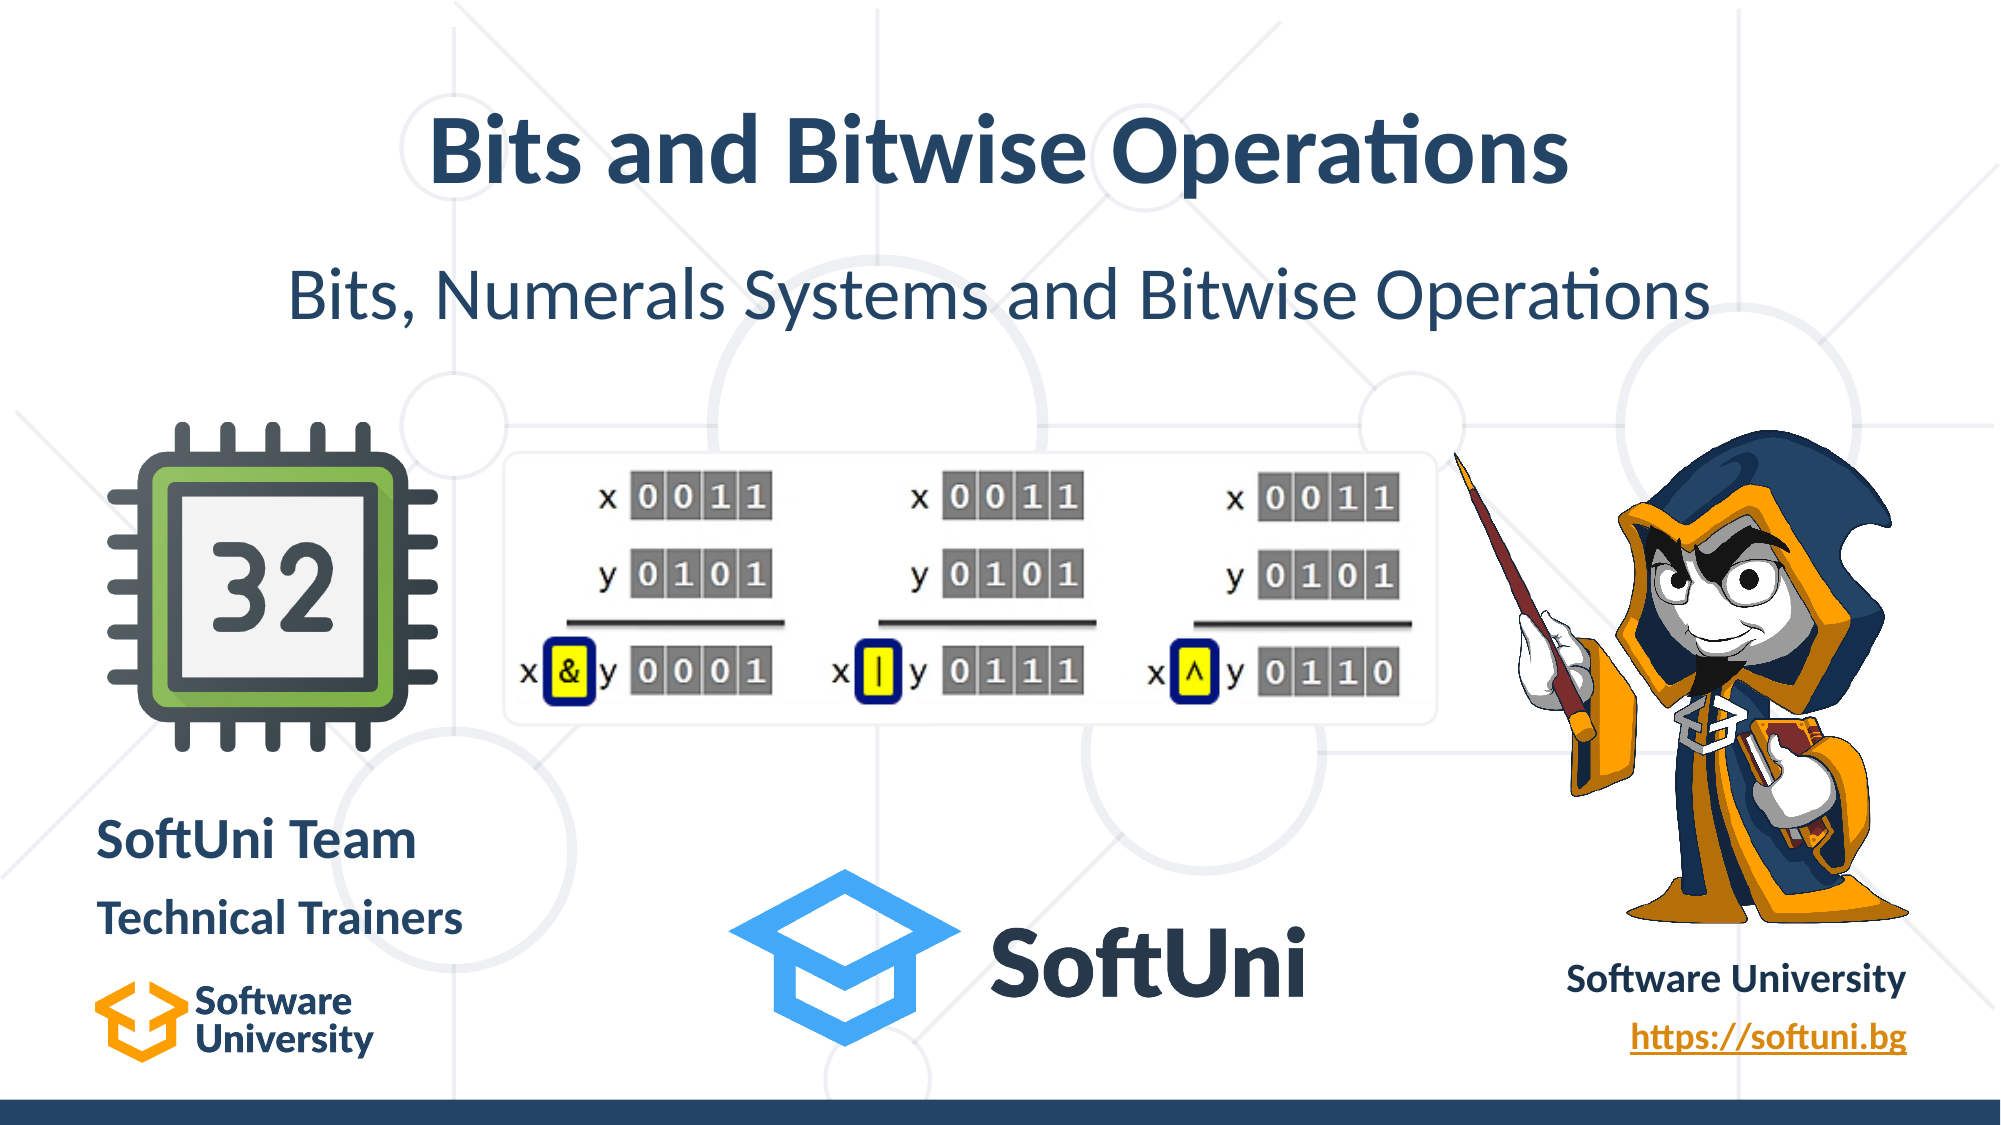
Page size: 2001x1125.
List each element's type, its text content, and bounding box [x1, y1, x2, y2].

picture [1451, 428, 1910, 924]
list https://softuni.bg [1428, 1005, 1913, 1062]
list Software University [1428, 944, 1913, 1005]
subtitle Bits, Numerals Systems and Bitwise Operations [90, 233, 1910, 356]
list SoftUni Team [90, 795, 580, 871]
picture [709, 850, 1325, 1064]
picture [503, 451, 1438, 726]
picture [106, 421, 438, 753]
list Technical Trainers [90, 876, 580, 950]
title Bits and Bitwise Operations [90, 63, 1910, 224]
picture [83, 970, 384, 1074]
